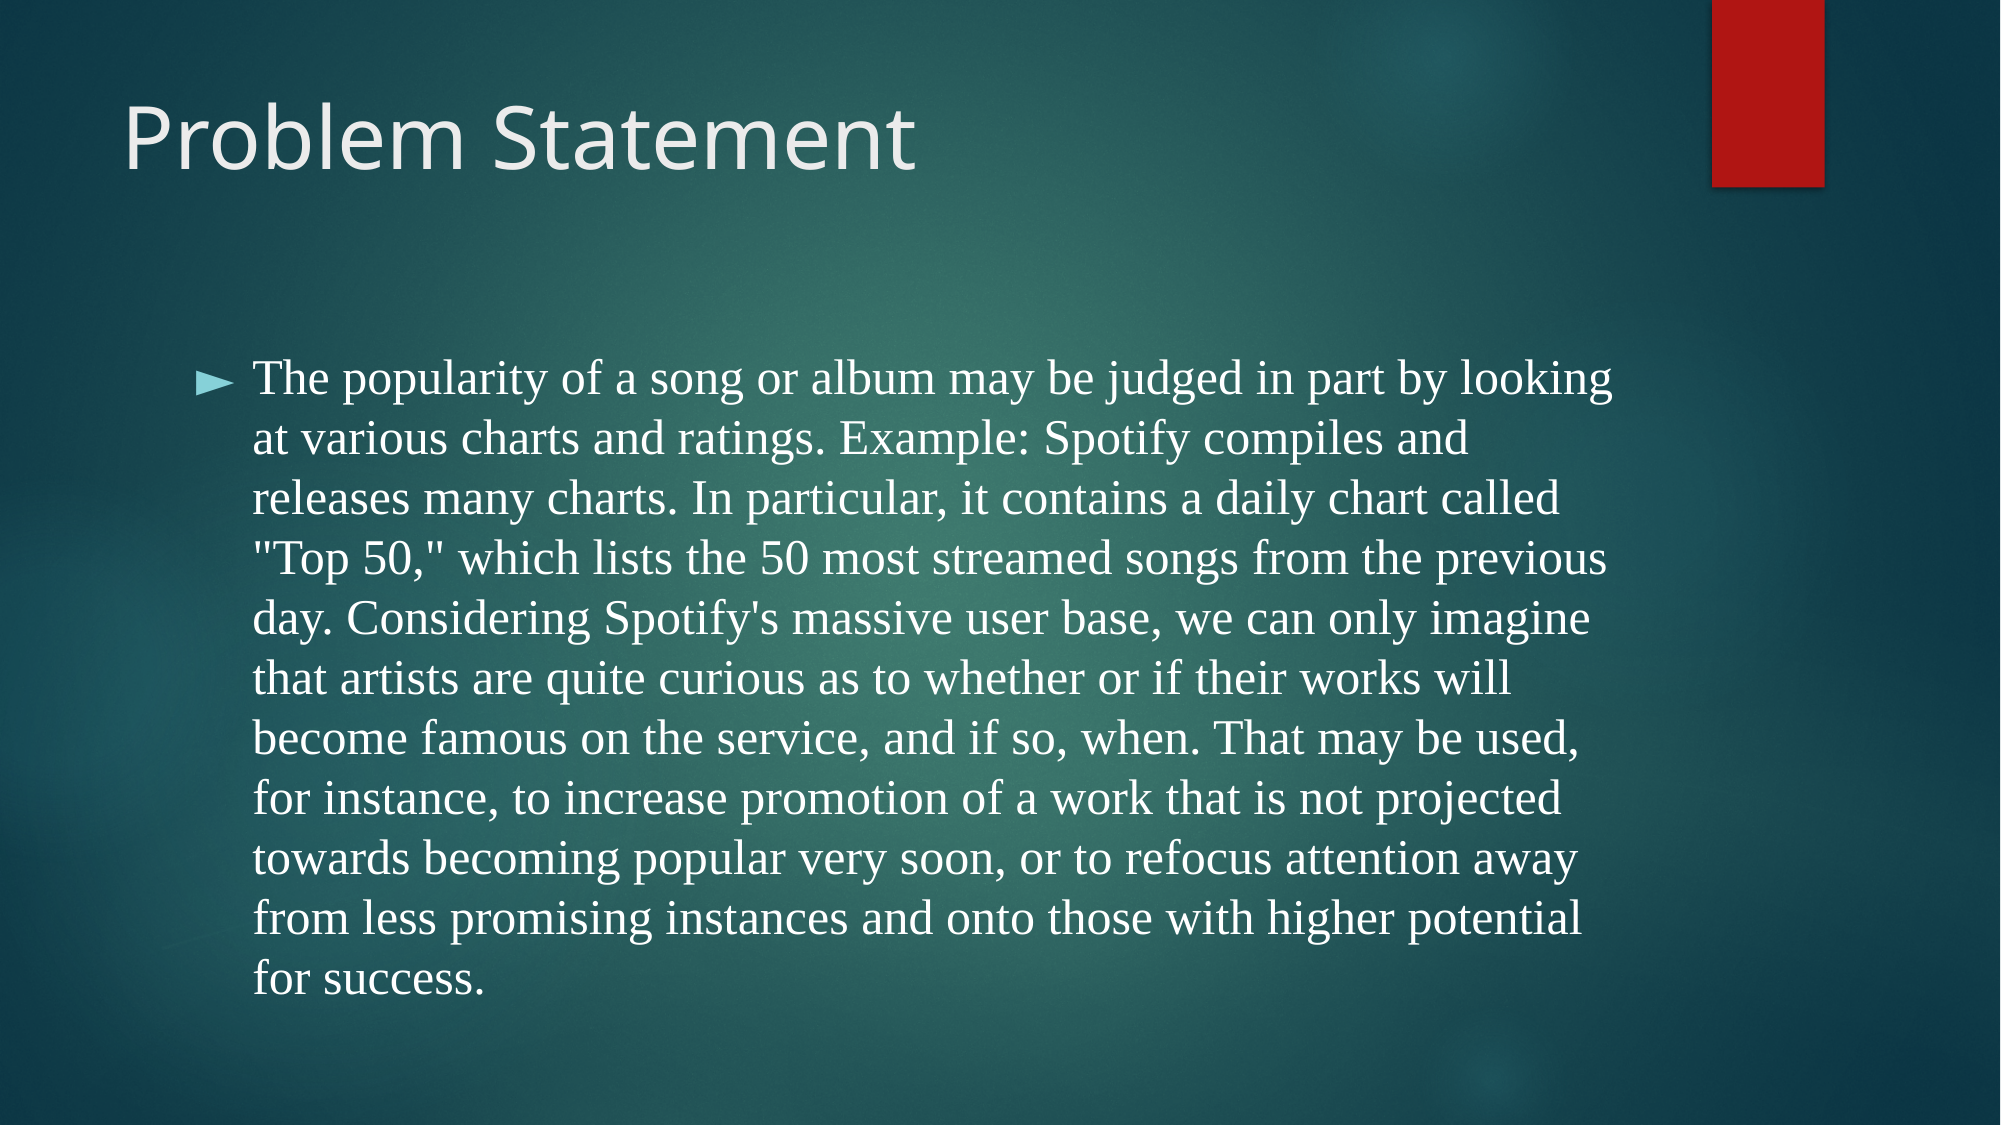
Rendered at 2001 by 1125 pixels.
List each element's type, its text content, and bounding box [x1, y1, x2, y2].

list The popularity of a song or album may be judged in part by looking at various charts and ratings. Example: Spotify compiles and releases many charts. In particular, it contains a daily chart called "Top 50," which lists the 50 most streamed songs from the previous day. Considering Spotify's massive user base, we can only imagine that artists are quite curious as to whether or if their works will become famous on the service, and if so, when. That may be used, for instance, to increase promotion of a work that is not projected towards becoming popular very soon, or to refocus attention away from less promising instances and onto those with higher potential for success. [181, 336, 1649, 1025]
title Problem Statement [106, 74, 1649, 304]
picture [0, 0, 2001, 1125]
